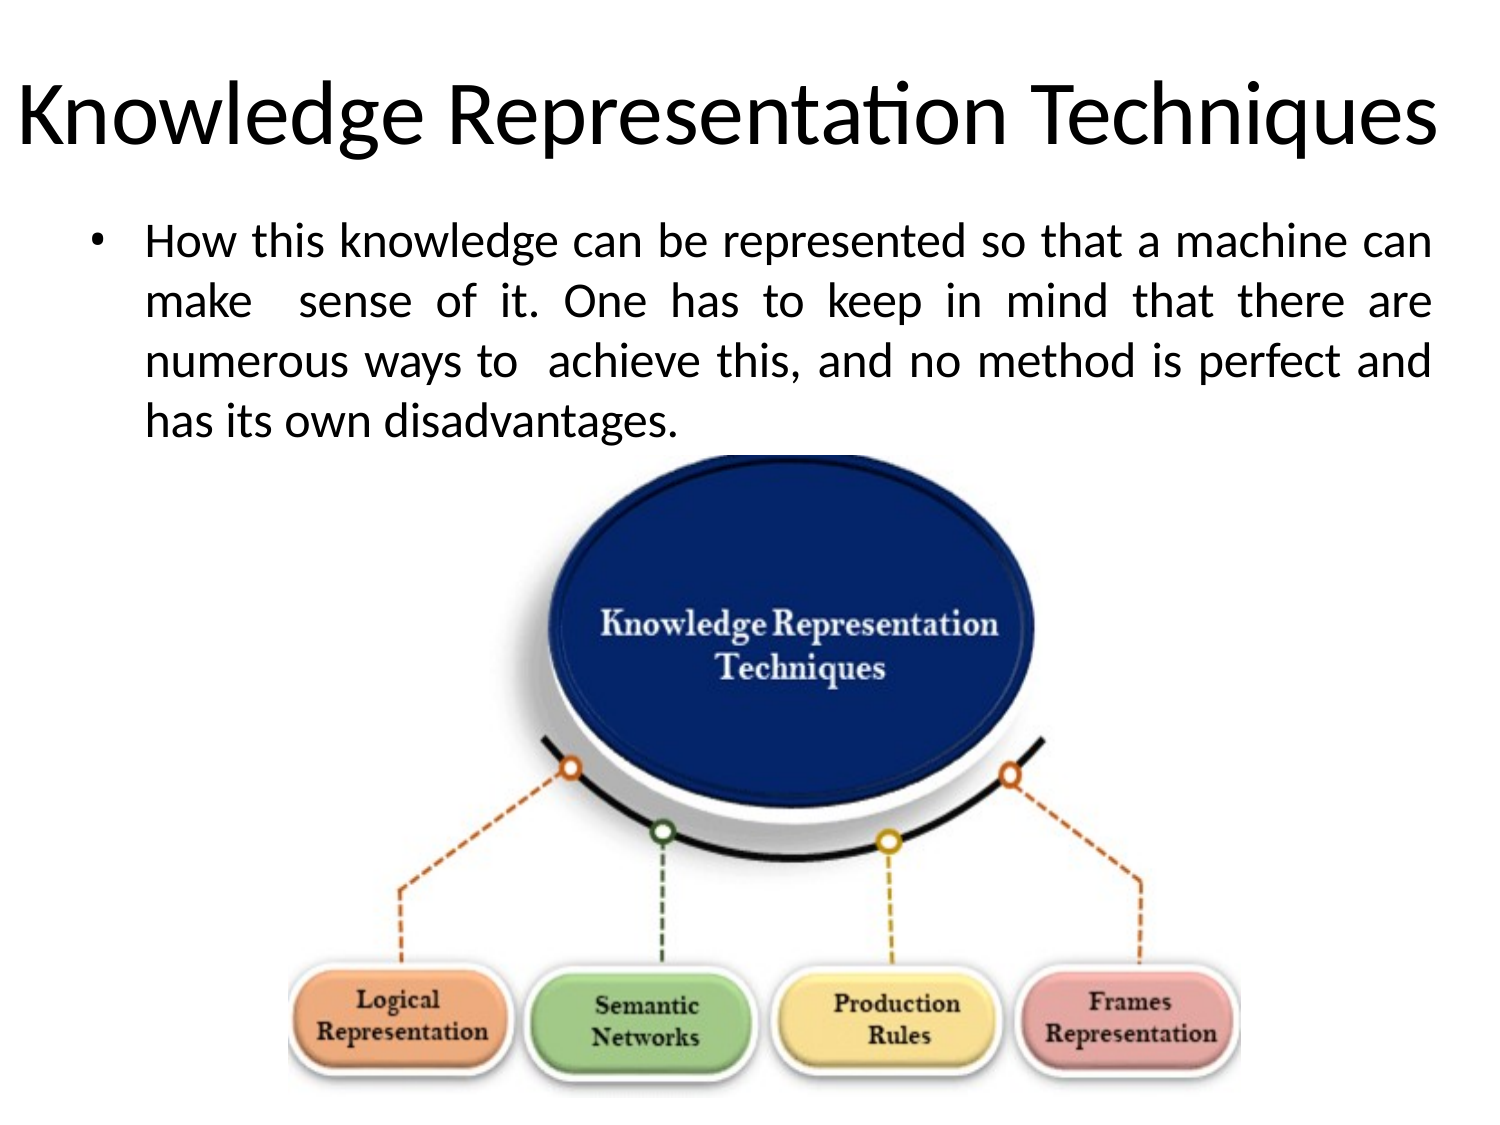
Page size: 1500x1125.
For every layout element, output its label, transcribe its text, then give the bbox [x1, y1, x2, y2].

text_box How this knowledge can be represented so that a machine can make sense of it. One has to keep in mind that there are numerous ways to achieve this, and no method is perfect and has its own disadvantages. [86, 205, 1434, 448]
title Knowledge Representation Techniques [0, 11, 1450, 202]
picture [288, 454, 1241, 1098]
